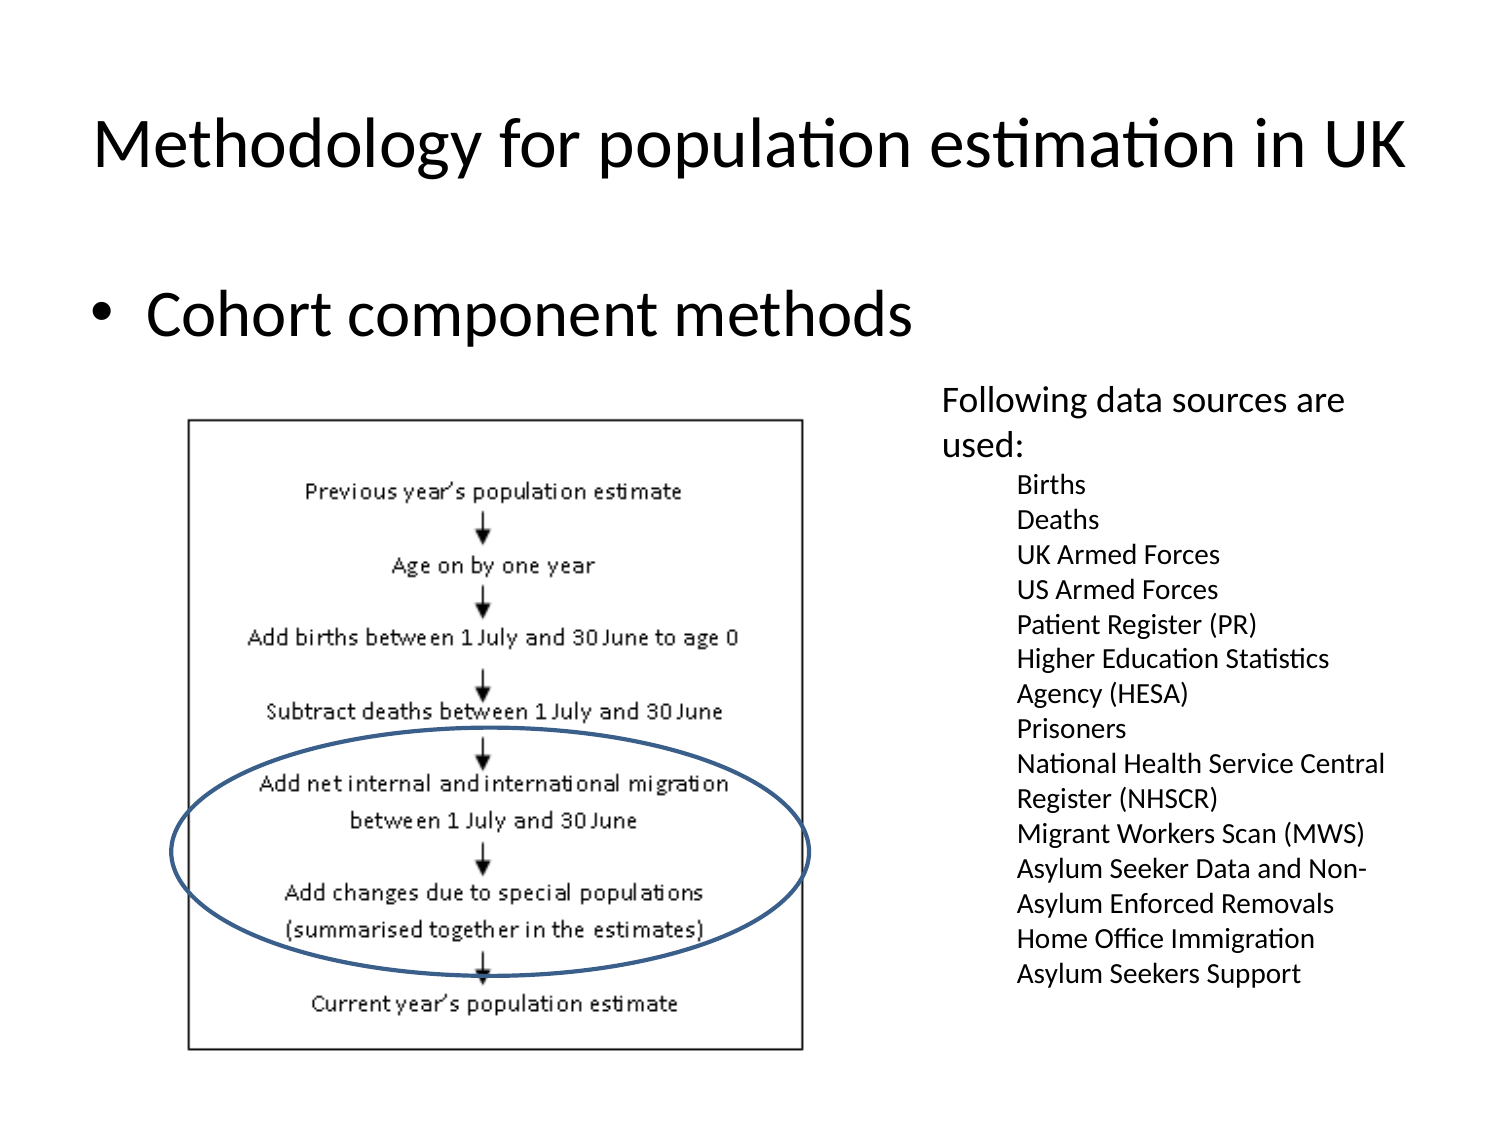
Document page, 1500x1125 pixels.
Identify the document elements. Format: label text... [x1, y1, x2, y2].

list Cohort component methods [75, 262, 1425, 1005]
title Methodology for population estimation in UK [75, 45, 1425, 233]
text_box Following data sources are used: Births Deaths UK Armed Forces US Armed Forces Patient Register (PR) Higher Education Statistics Agency (HESA) Prisoners National Health Service Central Register (NHSCR) Migrant Workers Scan (MWS) Asylum Seeker Data and Non-Asylum Enforced Removals Home Office Immigration Asylum Seekers Support [927, 367, 1424, 997]
picture [159, 373, 833, 1082]
